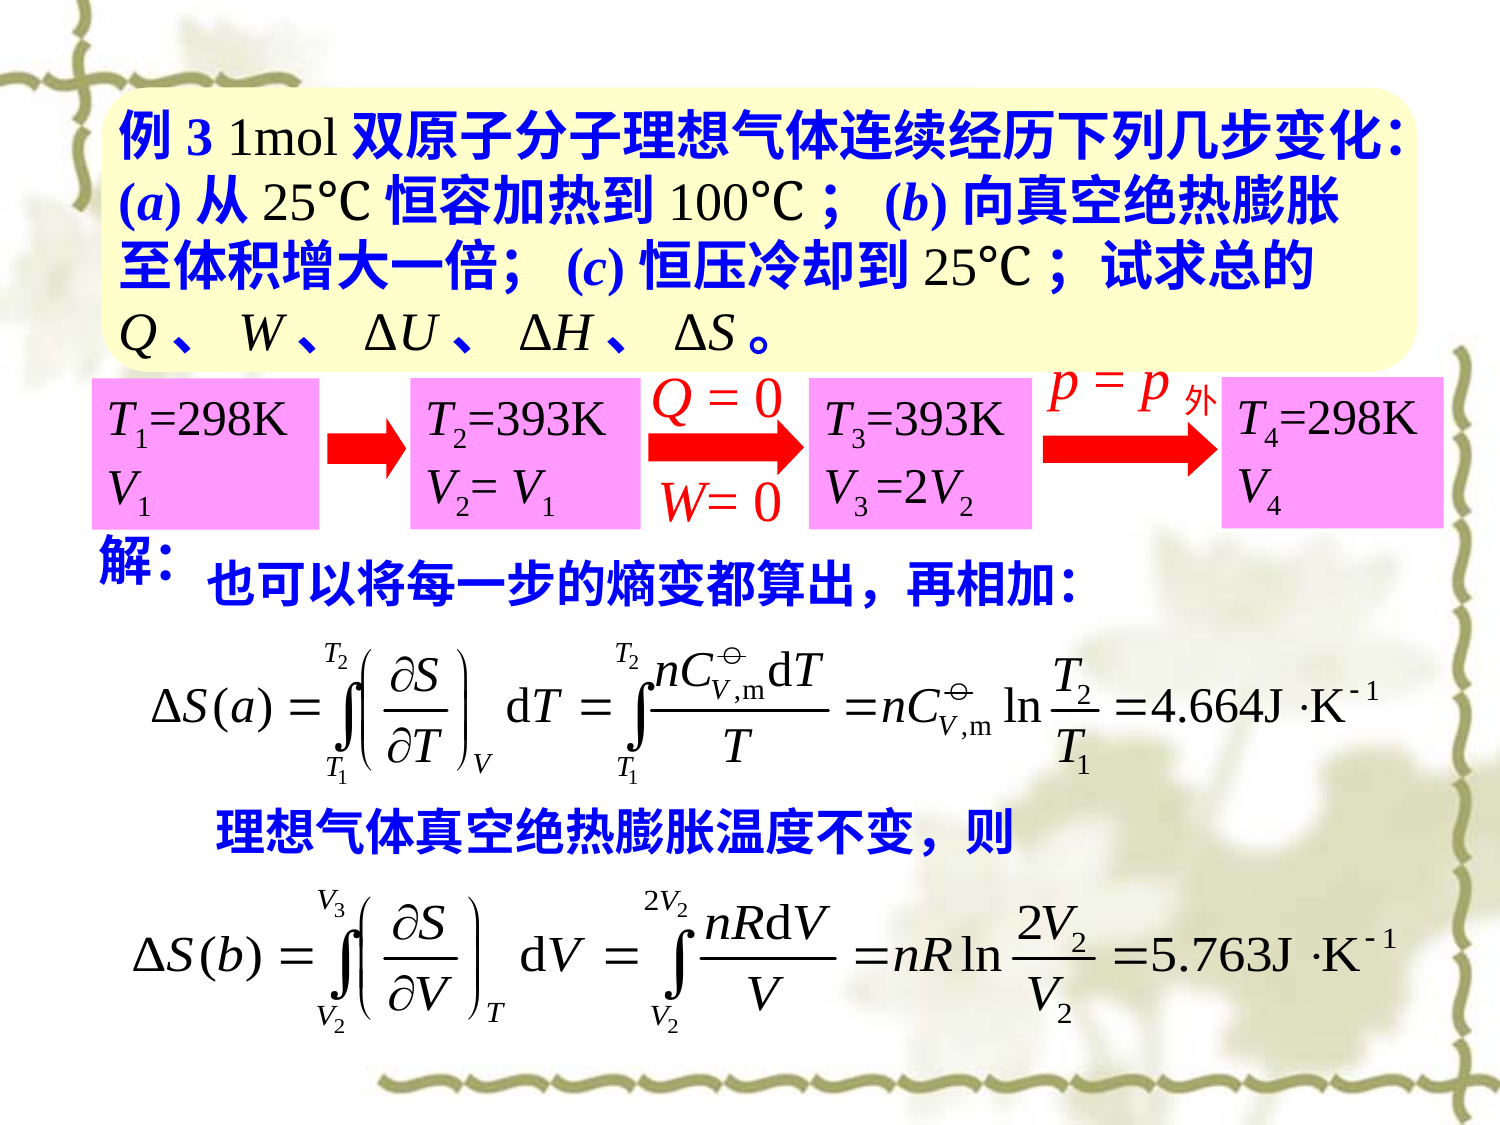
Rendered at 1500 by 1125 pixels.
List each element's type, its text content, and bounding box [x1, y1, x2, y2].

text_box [101, 87, 1418, 336]
text_box 理想气体真空绝热膨胀温度不变，则 [200, 793, 1400, 869]
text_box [143, 631, 1388, 795]
text_box 也可以将每一步的熵变都算出，再相加： [191, 549, 1135, 620]
picture [0, 0, 1500, 1125]
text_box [123, 878, 1408, 1044]
text_box 解： [83, 519, 191, 599]
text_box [91, 337, 1444, 541]
